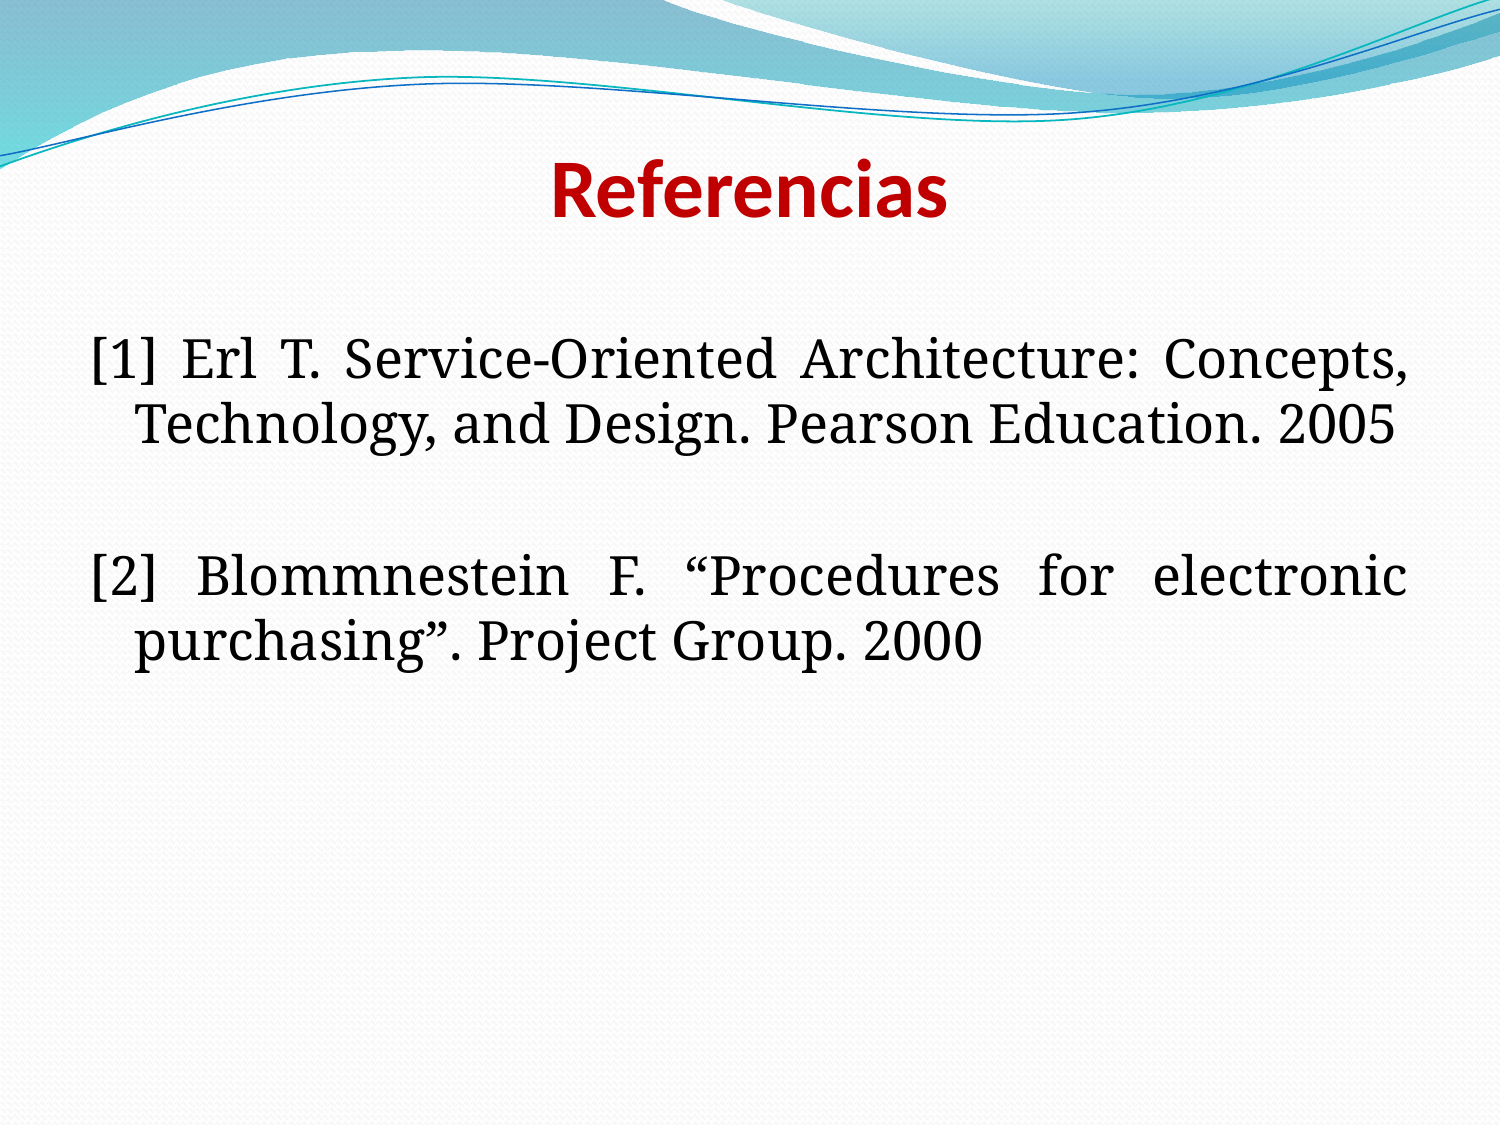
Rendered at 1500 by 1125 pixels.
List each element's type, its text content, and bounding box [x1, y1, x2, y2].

list [1] Erl T. Service-Oriented Architecture: Concepts, Technology, and Design. Pearson Education. 2005 [2] Blommnestein F. “Procedures for electronic purchasing”. Project Group. 2000 [75, 317, 1425, 1038]
title Referencias [75, 115, 1425, 235]
